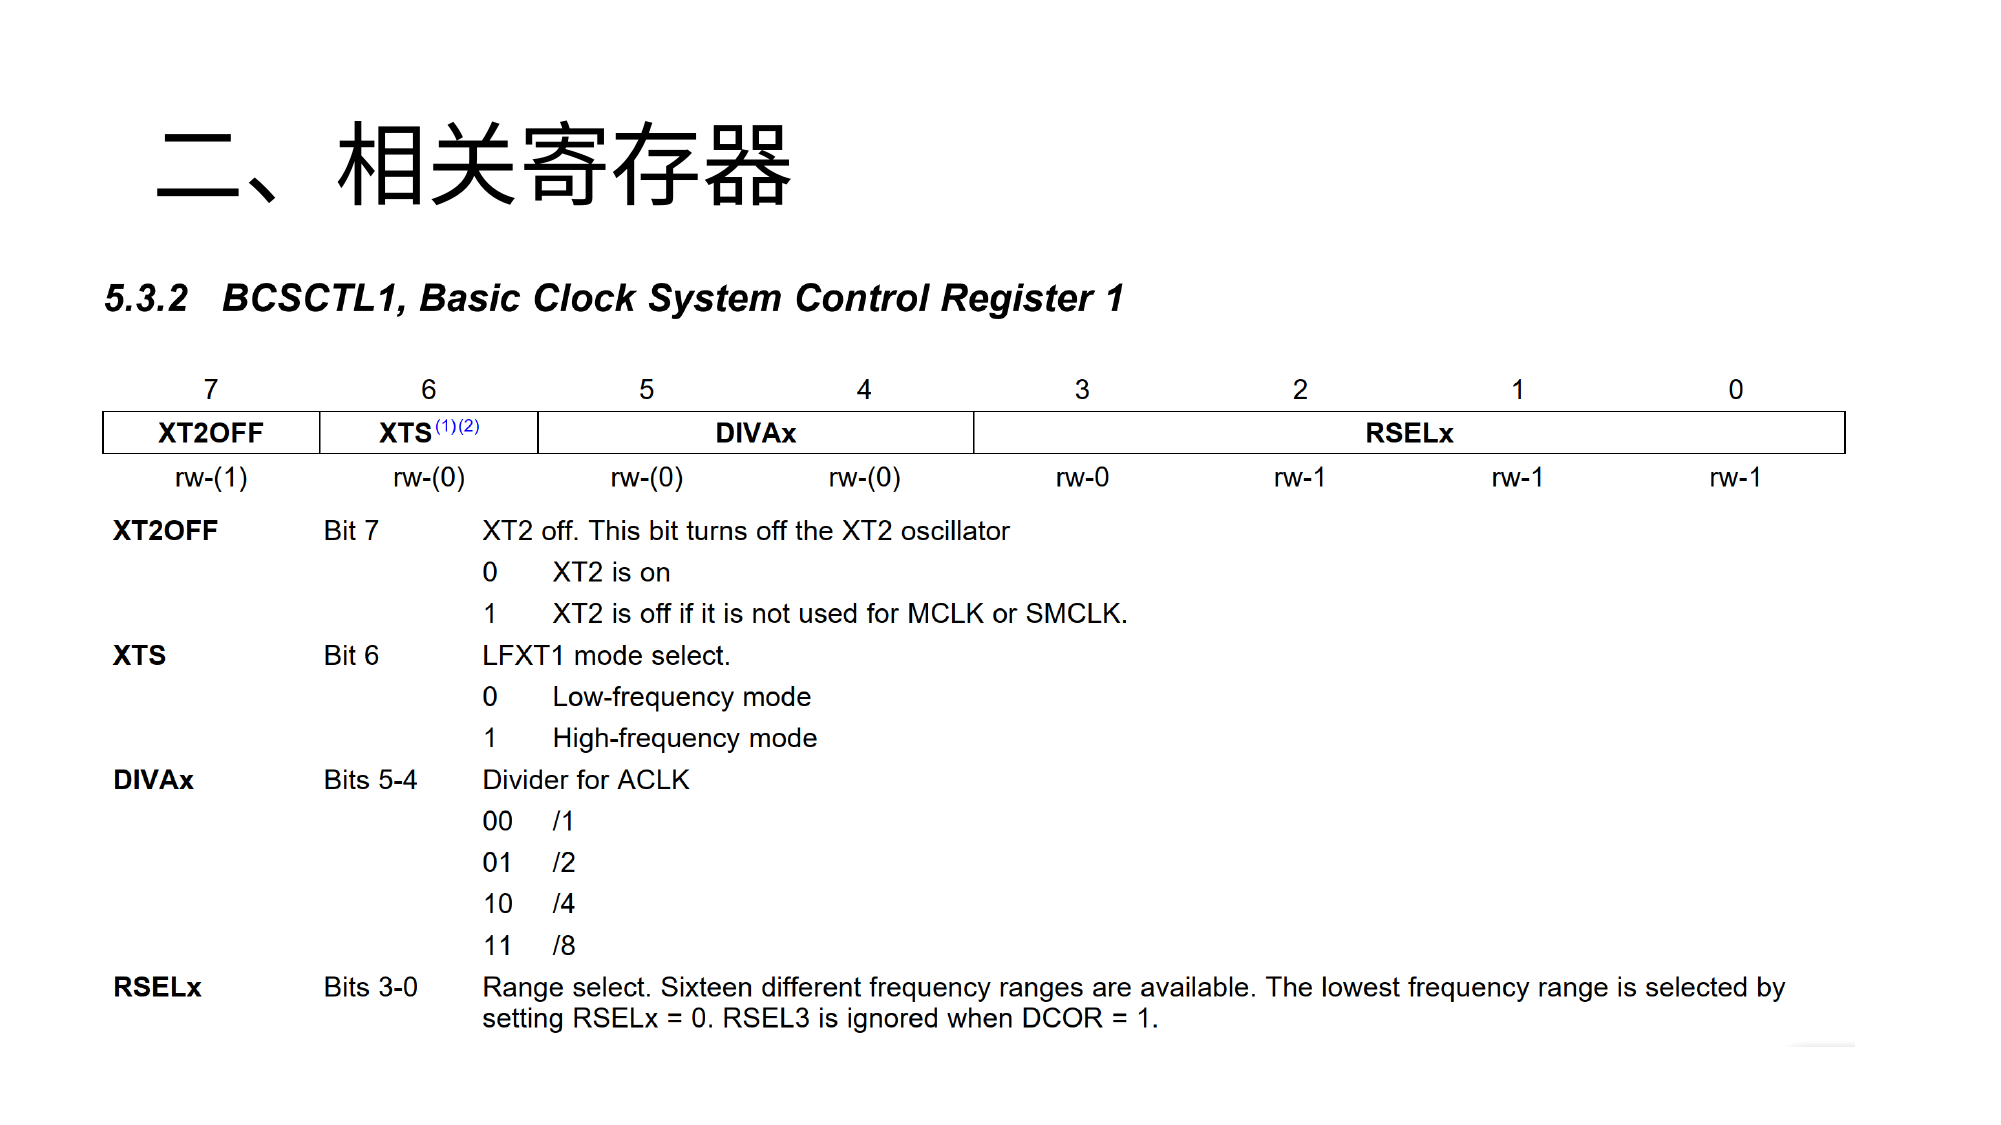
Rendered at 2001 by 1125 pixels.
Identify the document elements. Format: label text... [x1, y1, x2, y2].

picture [82, 266, 1855, 1047]
title 二、相关寄存器 [137, 59, 1863, 278]
